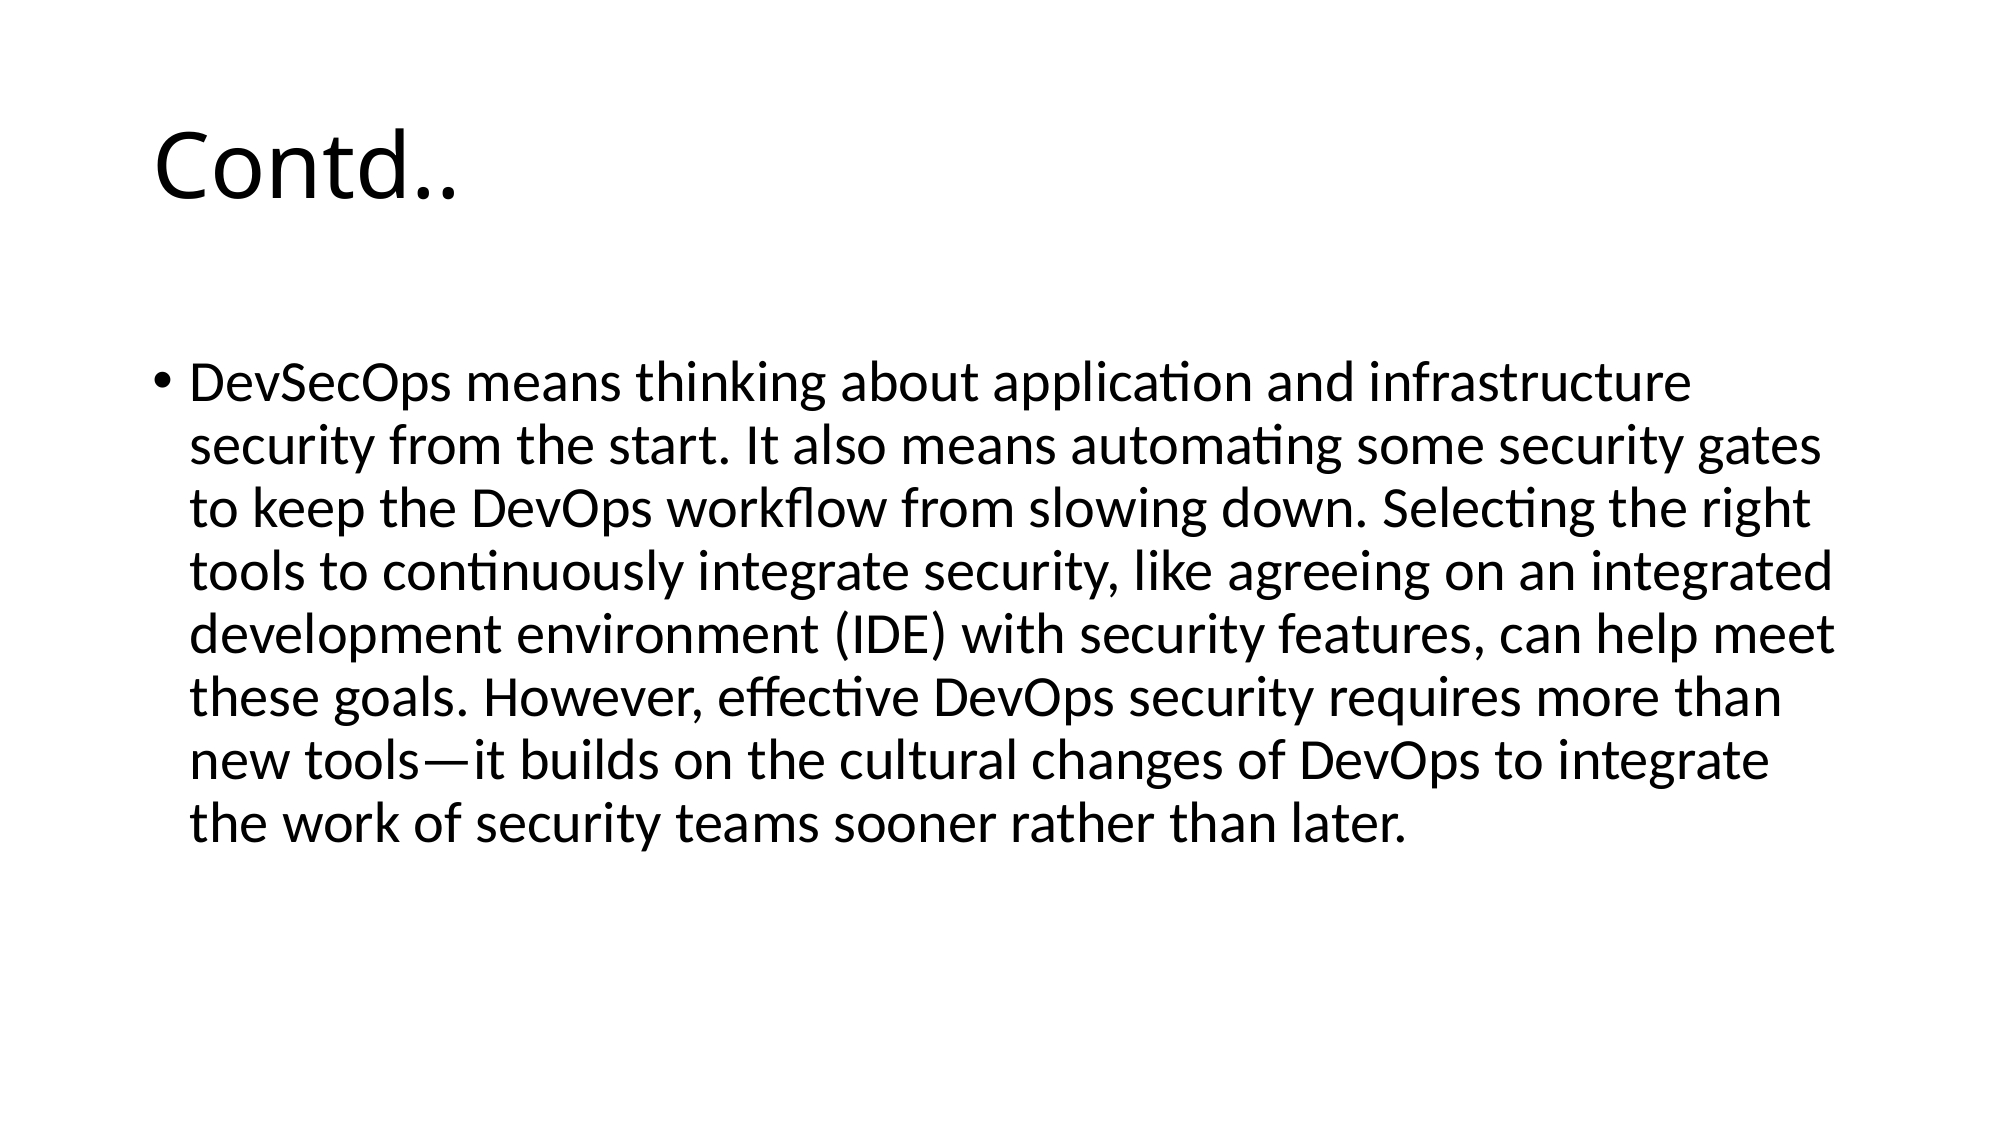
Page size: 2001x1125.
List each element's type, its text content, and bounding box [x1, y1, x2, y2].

list DevSecOps means thinking about application and infrastructure security from the start. It also means automating some security gates to keep the DevOps workflow from slowing down. Selecting the right tools to continuously integrate security, like agreeing on an integrated development environment (IDE) with security features, can help meet these goals. However, effective DevOps security requires more than new tools—it builds on the cultural changes of DevOps to integrate the work of security teams sooner rather than later. [137, 252, 1863, 967]
title Contd.. [137, 59, 1863, 252]
